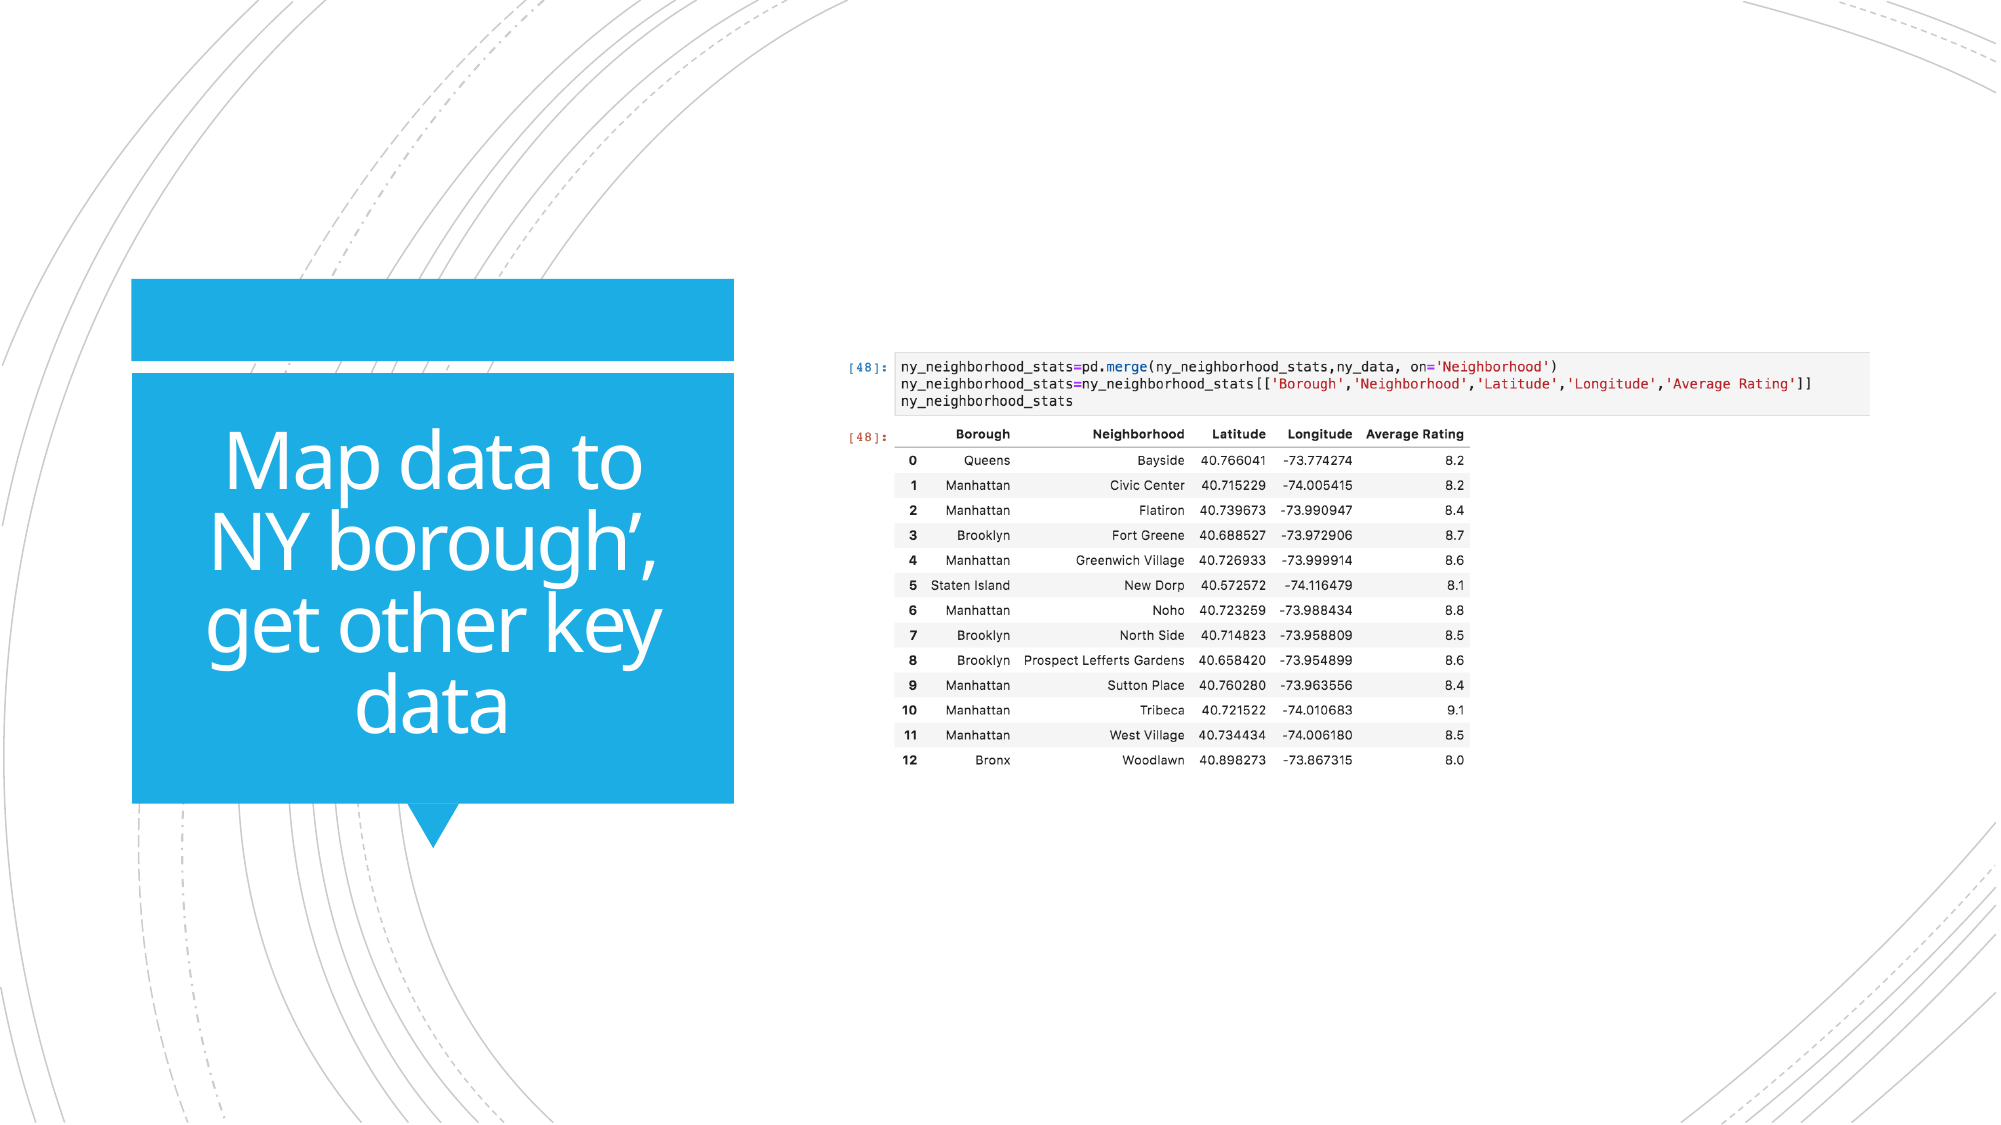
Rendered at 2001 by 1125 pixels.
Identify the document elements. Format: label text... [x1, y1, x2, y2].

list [839, 341, 1871, 784]
title Map data to NY borough’, get other key data [145, 385, 720, 789]
